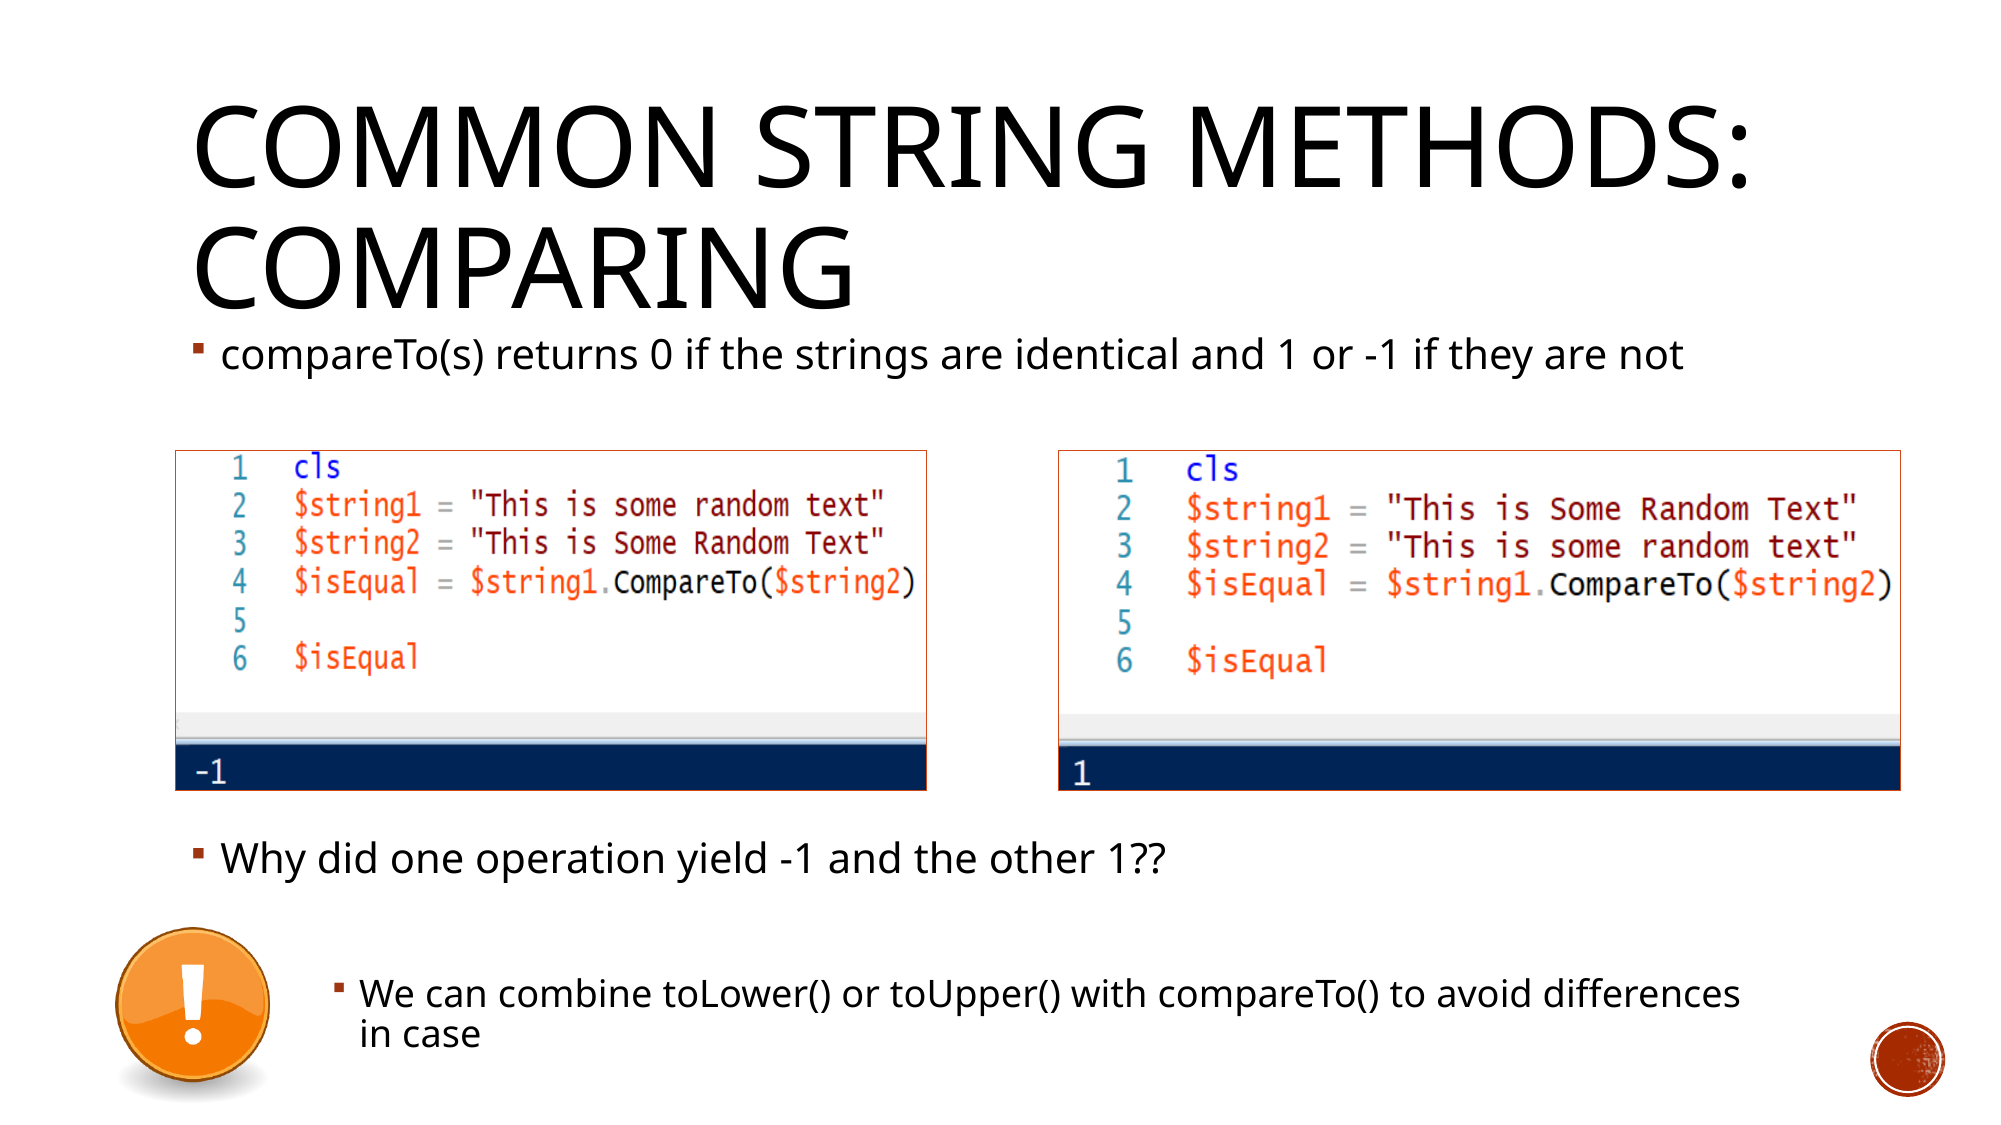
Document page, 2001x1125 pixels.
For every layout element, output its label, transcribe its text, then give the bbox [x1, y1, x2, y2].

title Common string methods: comparing [175, 79, 1826, 325]
text_box Why did one operation yield -1 and the other 1?? [175, 830, 1826, 928]
picture [1059, 451, 1900, 790]
picture [115, 927, 270, 1104]
list compareTo(s) returns 0 if the strings are identical and 1 or -1 if they are not [175, 325, 1826, 424]
text_box We can combine toLower() or toUpper() with compareTo() to avoid differences in case [316, 966, 1798, 1065]
picture [176, 451, 926, 790]
